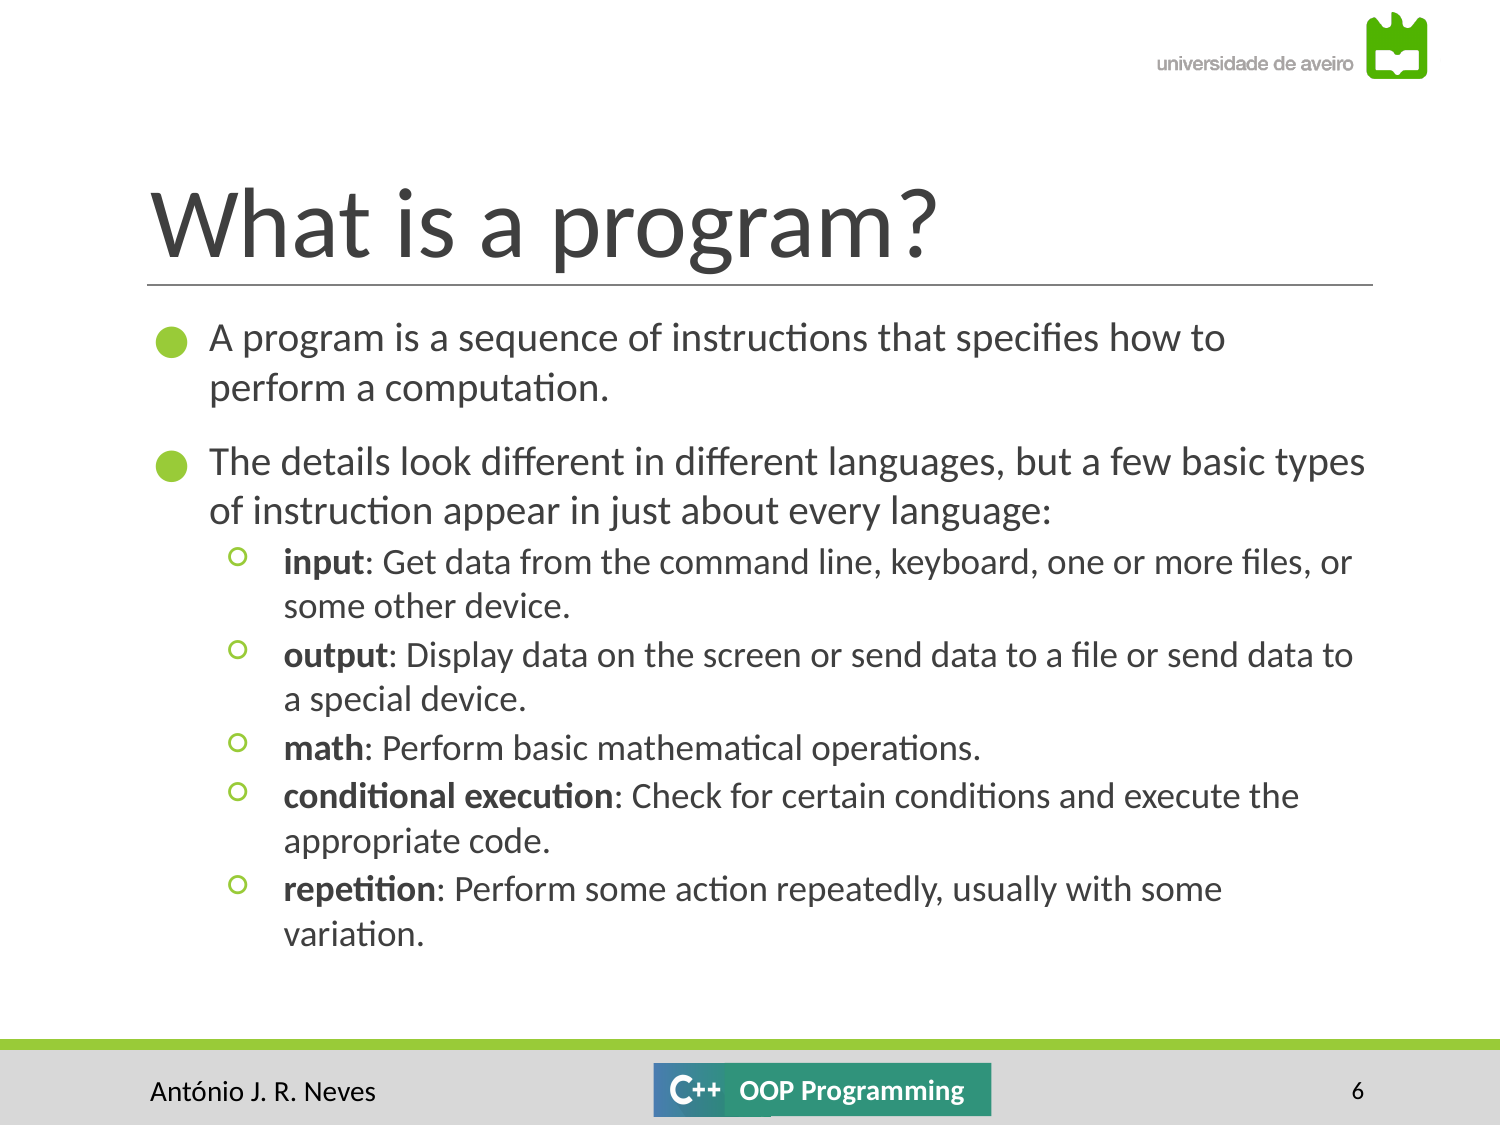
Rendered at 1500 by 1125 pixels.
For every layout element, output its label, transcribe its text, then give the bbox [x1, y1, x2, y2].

slide_number ‹#› [1218, 1059, 1380, 1120]
picture [653, 1063, 724, 1117]
title What is a program? [135, 47, 1373, 285]
picture [1156, 12, 1441, 80]
list A program is a sequence of instructions that specifies how to perform a computation. The details look different in different languages, but a few basic types of instruction appear in just about every language: input: Get data from the command line, keyboard, one or more files, or some other device. output: Display data on the screen or send data to a file or send data to a special device. math: Perform basic mathematical operations. conditional execution: Check for certain conditions and execute the appropriate code. repetition: Perform some action repeatedly, usually with some variation. [135, 302, 1373, 963]
